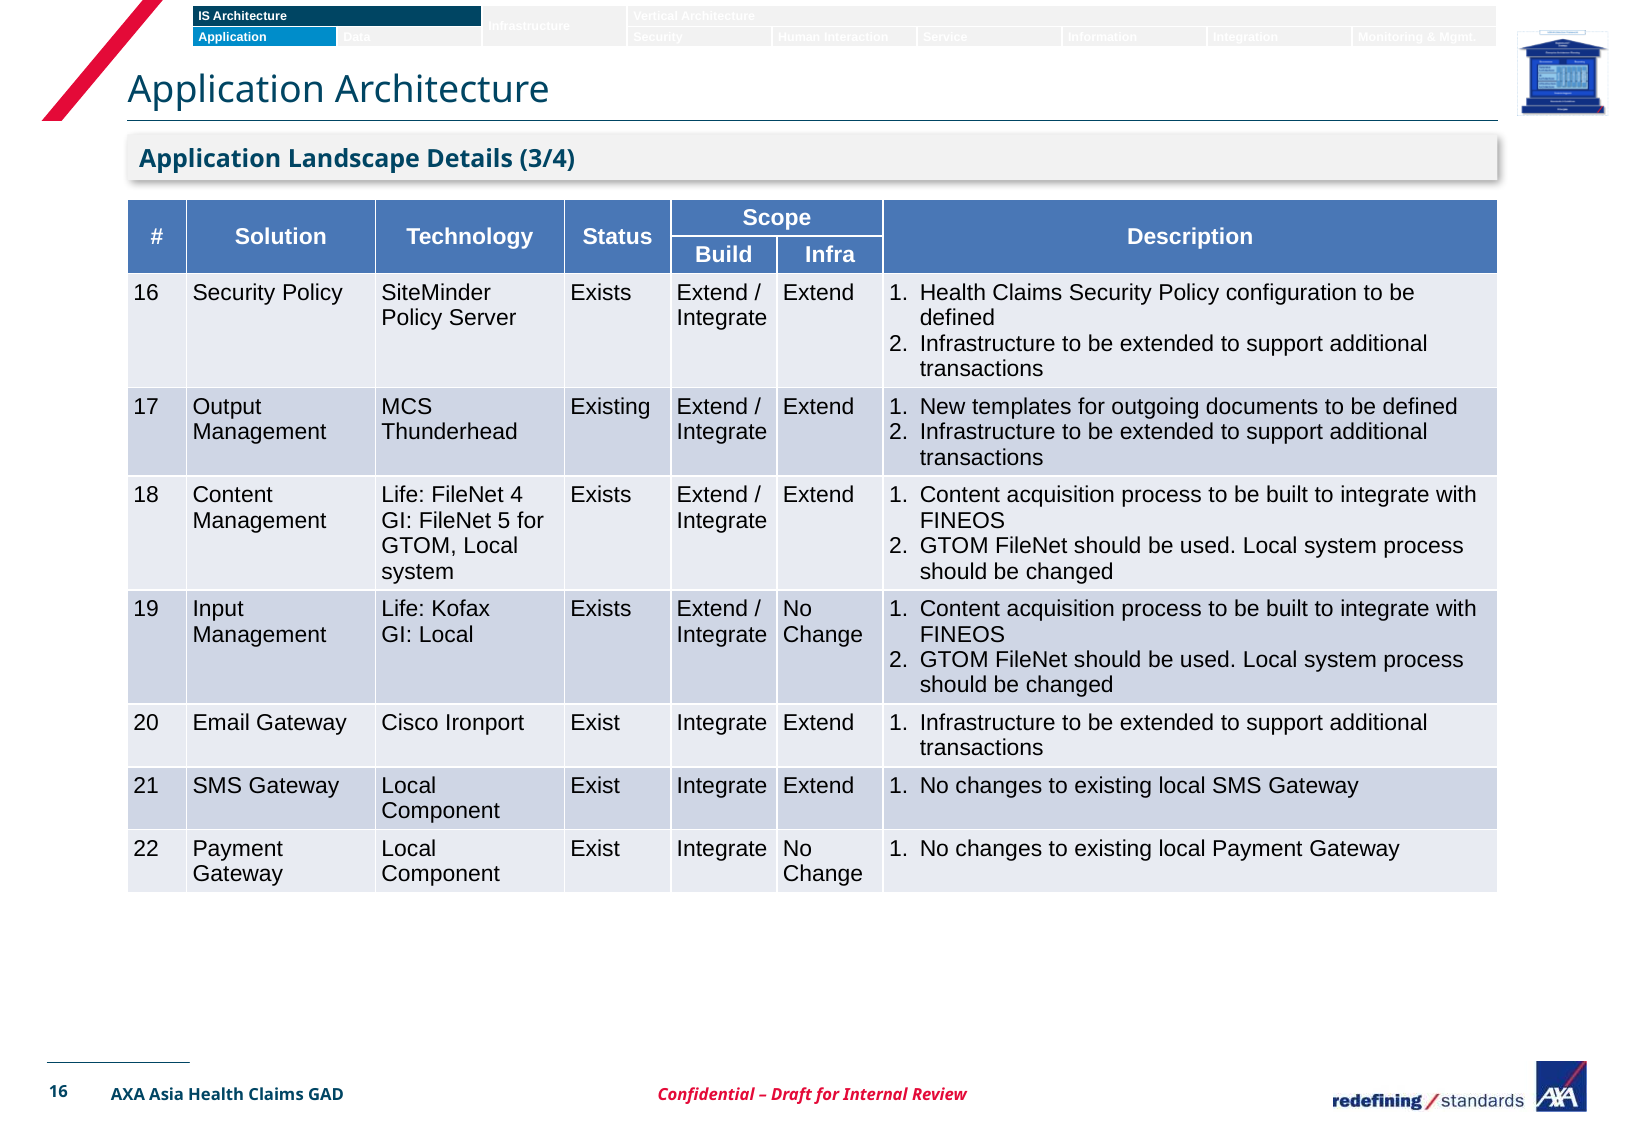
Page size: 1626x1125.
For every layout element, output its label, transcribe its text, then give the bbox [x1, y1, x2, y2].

table_cell Email Gateway [187, 705, 375, 766]
table_header Scope [672, 200, 882, 235]
table_header Description [884, 200, 1497, 273]
table_cell Extend [778, 388, 882, 475]
table_cell Extend / Integrate [672, 388, 776, 475]
table_cell Local Component [376, 830, 564, 892]
table_cell Extend / Integrate [672, 274, 776, 387]
table_cell Local Component [376, 768, 564, 829]
table_cell 21 [128, 768, 186, 829]
table_cell Exists [565, 477, 670, 589]
table_cell New templates for outgoing documents to be defined Infrastructure to be extended to support additional transactions [884, 388, 1497, 475]
table_cell Exists [565, 274, 670, 387]
list Application Landscape Details (3/4) [127, 134, 1498, 181]
table_cell Life: Kofax GI: Local [376, 591, 564, 703]
table_header Solution [187, 200, 375, 273]
table_cell SiteMinder Policy Server [376, 274, 564, 387]
table_cell Content acquisition process to be built to integrate with FINEOS GTOM FileNet should be used. Local system process should be changed [884, 477, 1497, 589]
table_header # [128, 200, 186, 273]
table_cell Extend [778, 274, 882, 387]
table_cell Extend / Integrate [672, 591, 776, 703]
table_cell 16 [128, 274, 186, 387]
table_cell 22 [128, 830, 186, 892]
table_cell 20 [128, 705, 186, 766]
table_cell 18 [128, 477, 186, 589]
picture [1333, 1061, 1587, 1112]
table_cell Cisco Ironport [376, 705, 564, 766]
table_header Technology [376, 200, 564, 273]
table_cell Exist [565, 830, 670, 892]
table_cell No Change [778, 591, 882, 703]
table_cell 17 [128, 388, 186, 475]
table_cell Infrastructure to be extended to support additional transactions [884, 705, 1497, 766]
slide_number 16 [24, 1068, 97, 1104]
table_cell MCS Thunderhead [376, 388, 564, 475]
table_cell No changes to existing local Payment Gateway [884, 830, 1497, 892]
table_cell Existing [565, 388, 670, 475]
table_cell No Change [778, 830, 882, 892]
table_cell Output Management [187, 388, 375, 475]
table_cell Integrate [672, 830, 776, 892]
picture [1517, 30, 1611, 116]
table_cell Exists [565, 591, 670, 703]
table_cell Extend [778, 477, 882, 589]
table_cell Extend [778, 705, 882, 766]
table_cell Input Management [187, 591, 375, 703]
table_cell Life: FileNet 4 GI: FileNet 5 for GTOM, Local system [376, 477, 564, 589]
table_cell Health Claims Security Policy configuration to be defined Infrastructure to be extended to support additional transactions [884, 274, 1497, 387]
table_cell Extend [778, 768, 882, 829]
table_cell 19 [128, 591, 186, 703]
table_cell Integrate [672, 768, 776, 829]
table_header Status [565, 200, 670, 273]
table_cell Integrate [672, 705, 776, 766]
table_cell Content acquisition process to be built to integrate with FINEOS GTOM FileNet should be used. Local system process should be changed [884, 591, 1497, 703]
table_cell Exist [565, 705, 670, 766]
table_cell Build [672, 237, 776, 273]
table_cell No changes to existing local SMS Gateway [884, 768, 1497, 829]
table_cell Exist [565, 768, 670, 829]
table_cell Extend / Integrate [672, 477, 776, 589]
table_cell Content Management [187, 477, 375, 589]
table_cell Payment Gateway [187, 830, 375, 892]
table_cell SMS Gateway [187, 768, 375, 829]
title Application Architecture [127, 54, 1498, 110]
table_cell Security Policy [187, 274, 375, 387]
table_cell Infra [778, 237, 882, 273]
